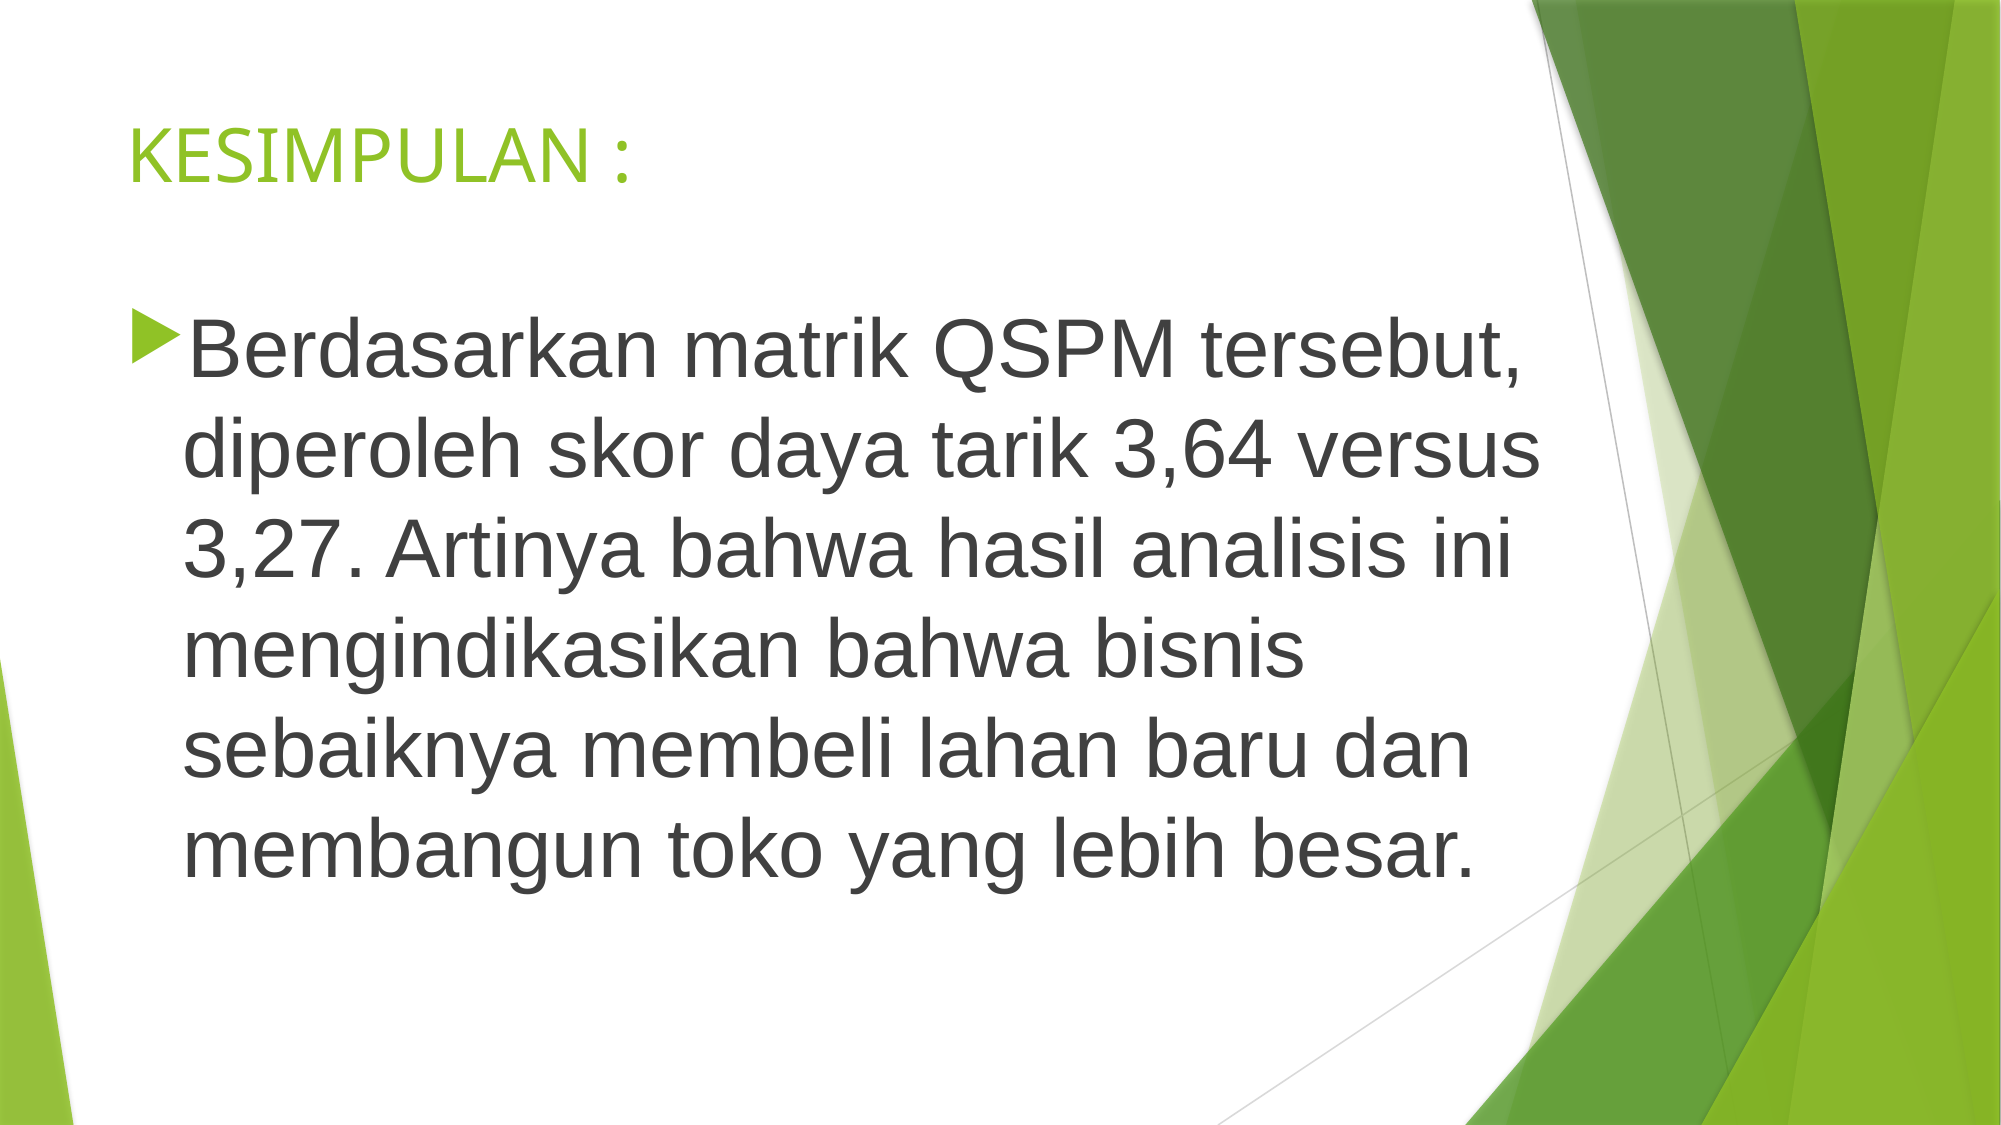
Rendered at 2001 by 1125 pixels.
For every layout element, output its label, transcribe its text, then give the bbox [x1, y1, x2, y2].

title KESIMPULAN : [111, 99, 1522, 286]
list Berdasarkan matrik QSPM tersebut, diperoleh skor daya tarik 3,64 versus 3,27. Artinya bahwa hasil analisis ini mengindikasikan bahwa bisnis sebaiknya membeli lahan baru dan membangun toko yang lebih besar. [111, 286, 1580, 992]
